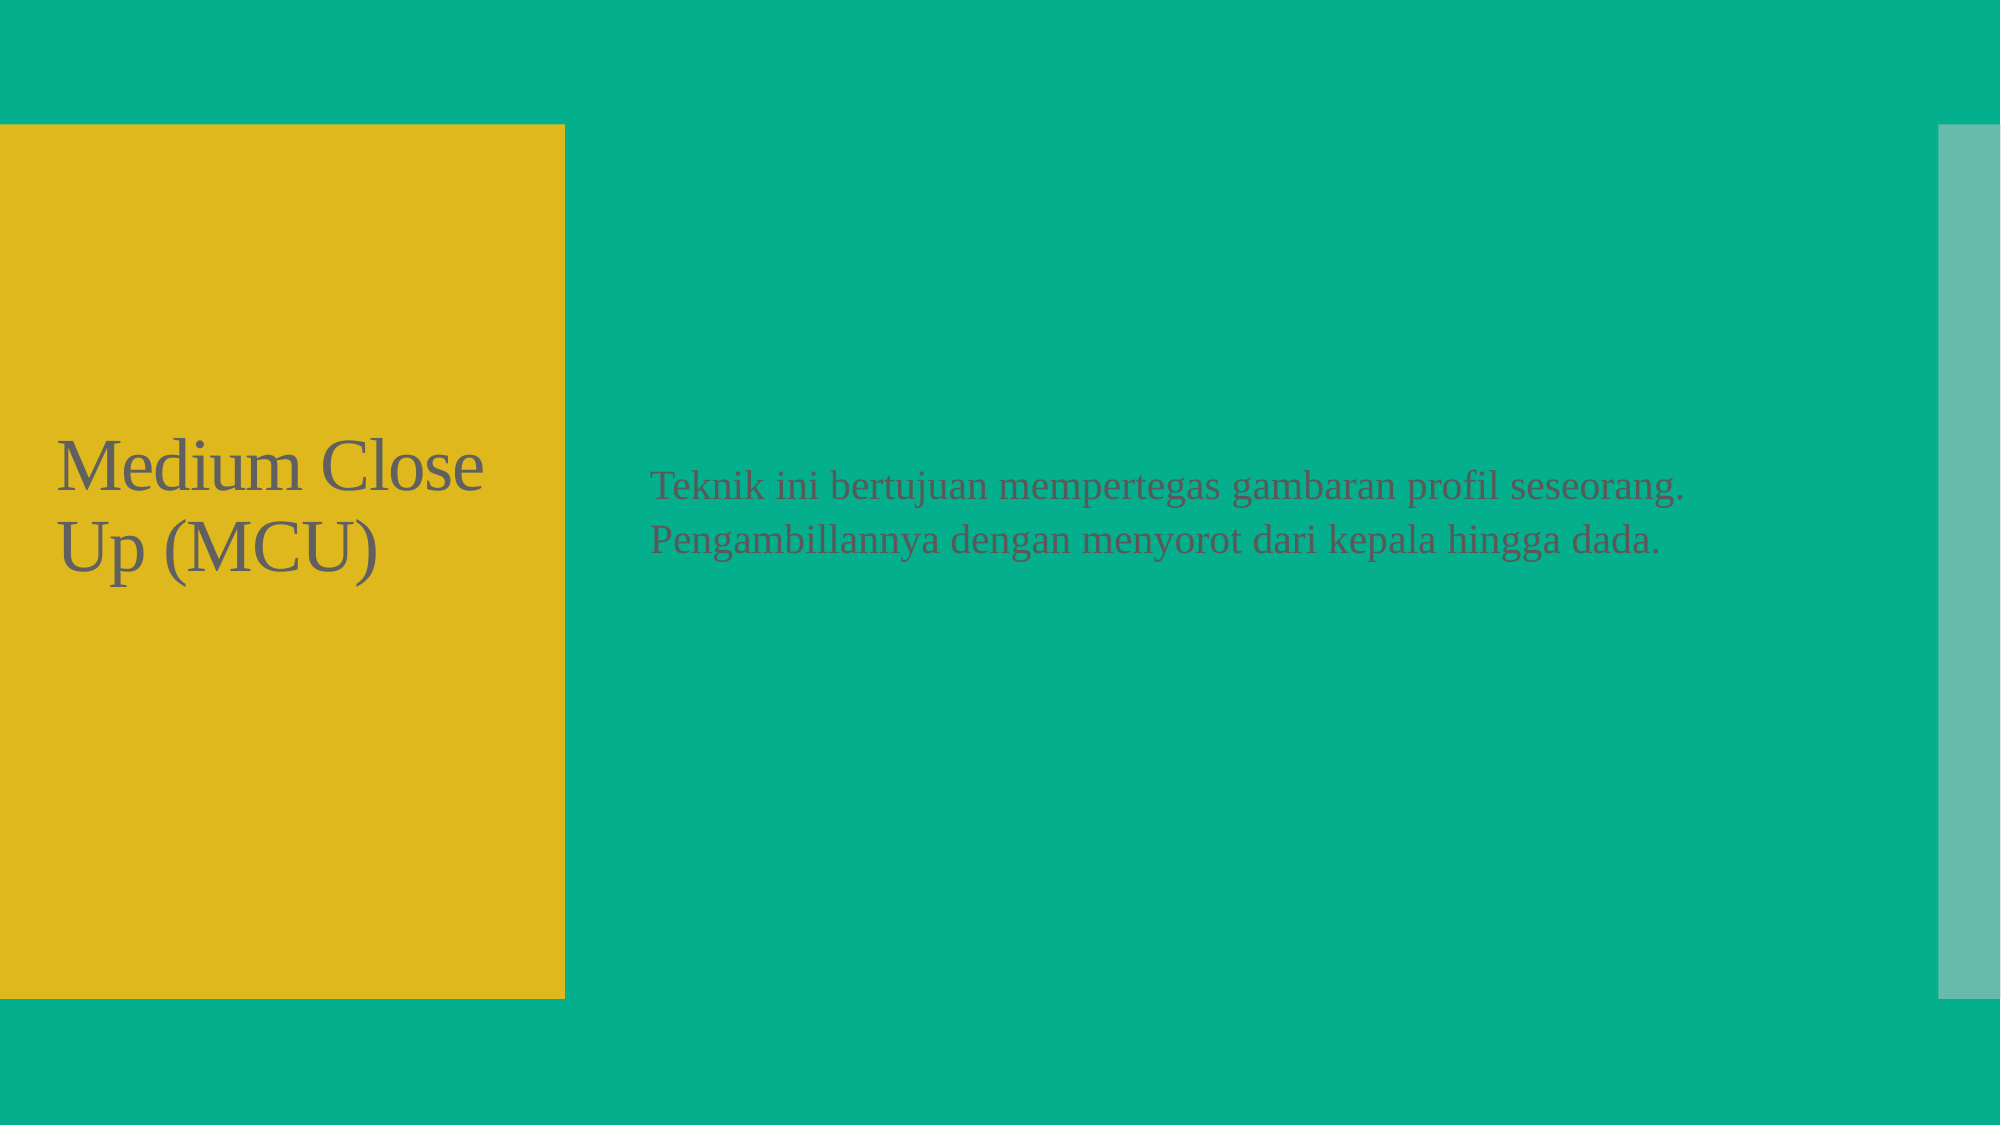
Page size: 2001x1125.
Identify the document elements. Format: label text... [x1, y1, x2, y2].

list Teknik ini bertujuan mempertegas gambaran profil seseorang. Pengambillannya dengan menyorot dari kepala hingga dada. [634, 141, 1835, 982]
title Medium Close Up (MCU) [41, 184, 525, 940]
